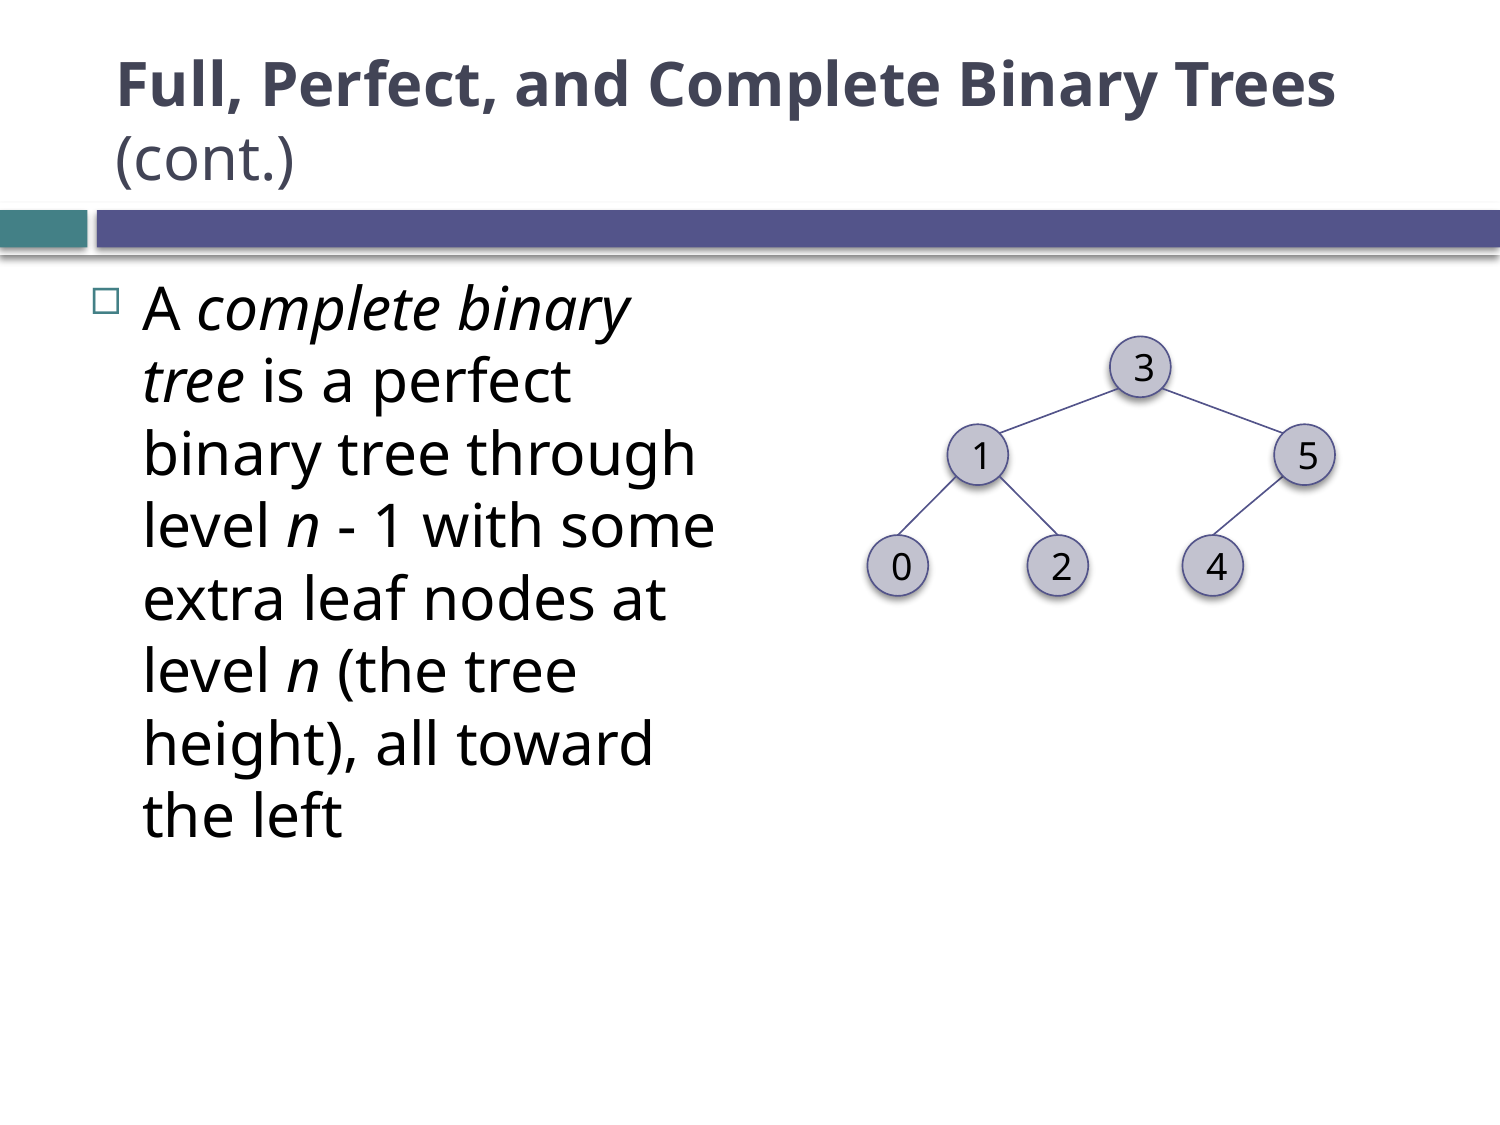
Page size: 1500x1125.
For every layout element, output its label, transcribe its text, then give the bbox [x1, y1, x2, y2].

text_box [1212, 475, 1284, 536]
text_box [1161, 387, 1284, 434]
text_box 1 [946, 423, 1010, 486]
list A complete binary tree is a perfect binary tree through level n - 1 with some extra leaf nodes at level n (the tree height), all toward the left [75, 262, 763, 1005]
title Full, Perfect, and Complete Binary Trees (cont.) [100, 37, 1438, 200]
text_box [999, 387, 1120, 434]
text_box 5 [1273, 423, 1336, 486]
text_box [897, 475, 957, 536]
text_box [867, 534, 1089, 597]
text_box 4 [1181, 535, 1245, 597]
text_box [999, 475, 1059, 536]
text_box 3 [1109, 335, 1172, 399]
